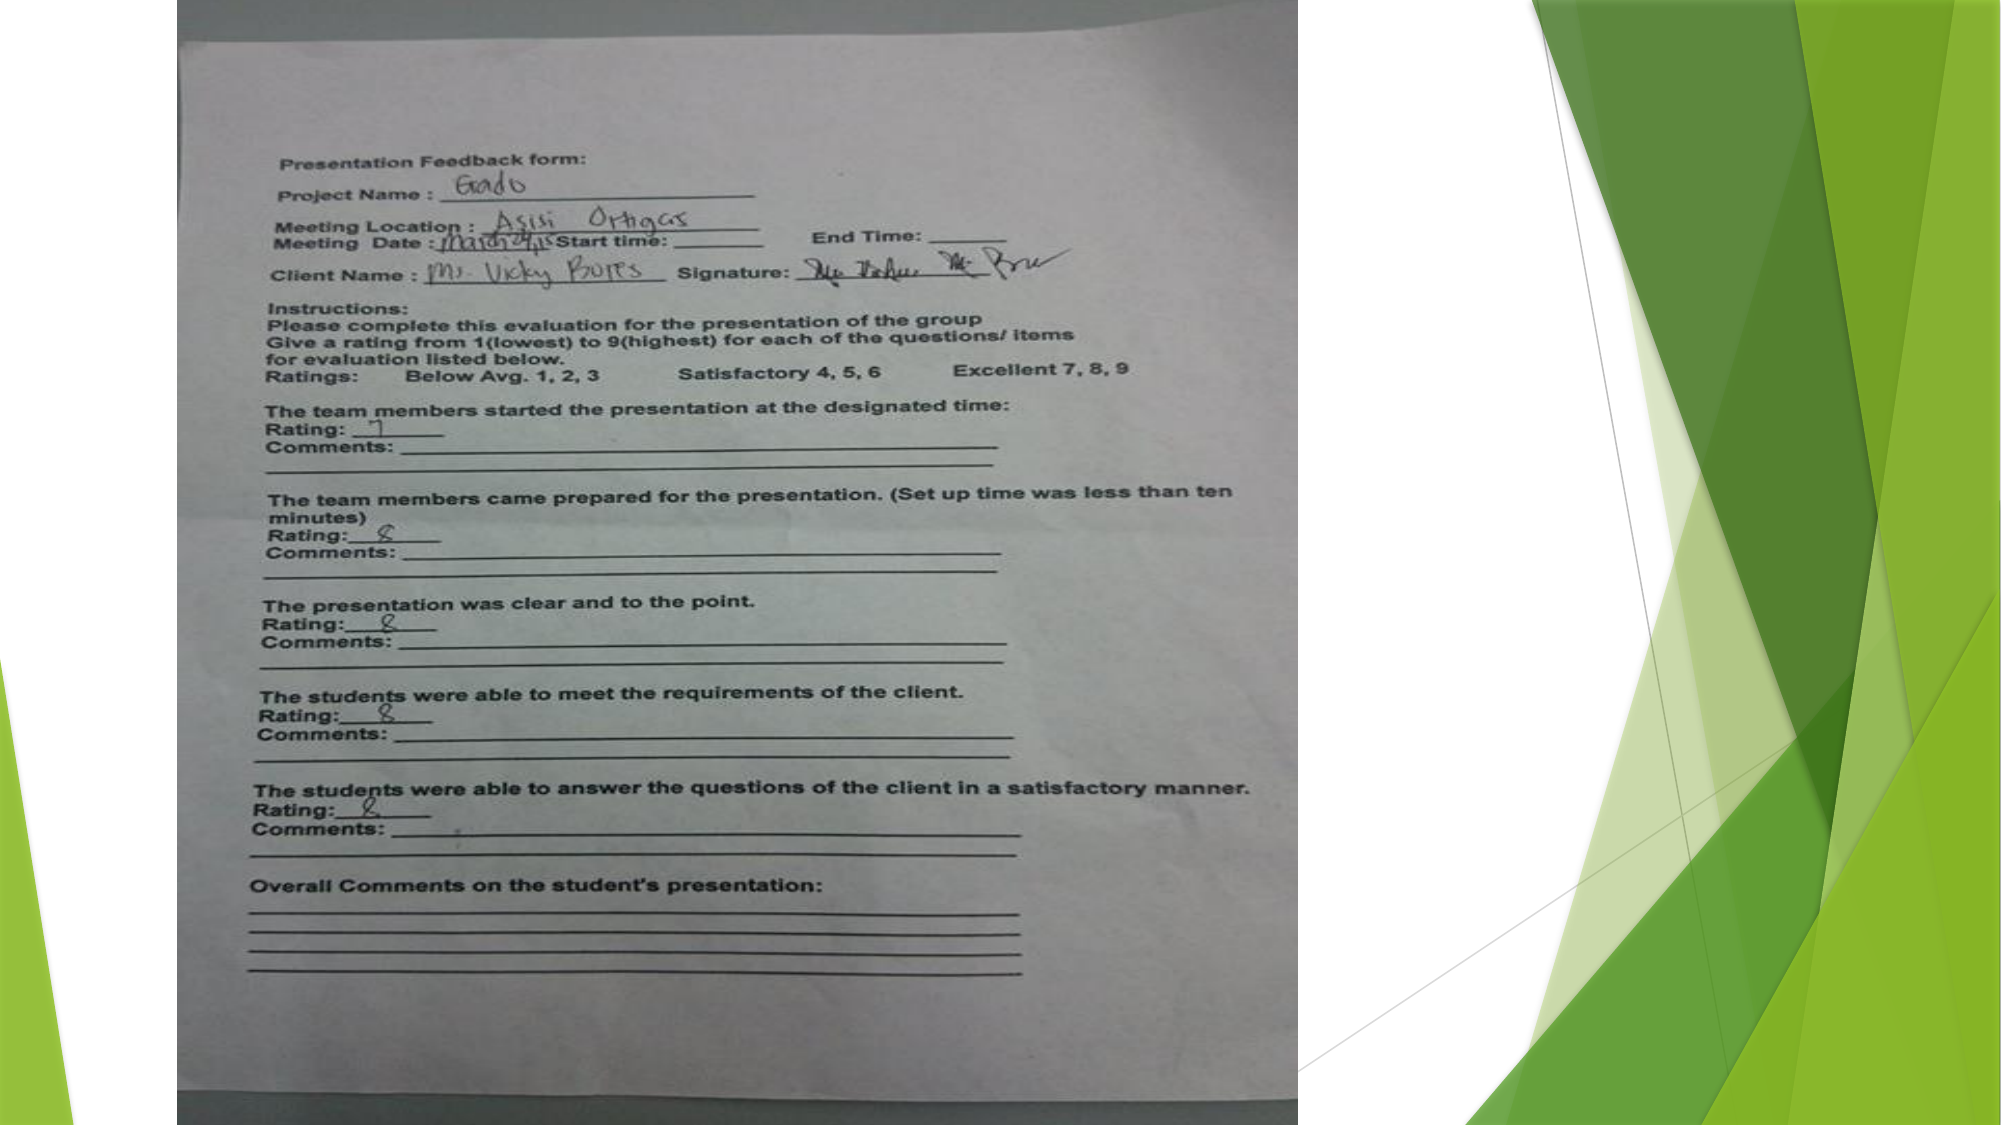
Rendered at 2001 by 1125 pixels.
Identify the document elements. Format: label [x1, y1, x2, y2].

list [176, 0, 1299, 1125]
